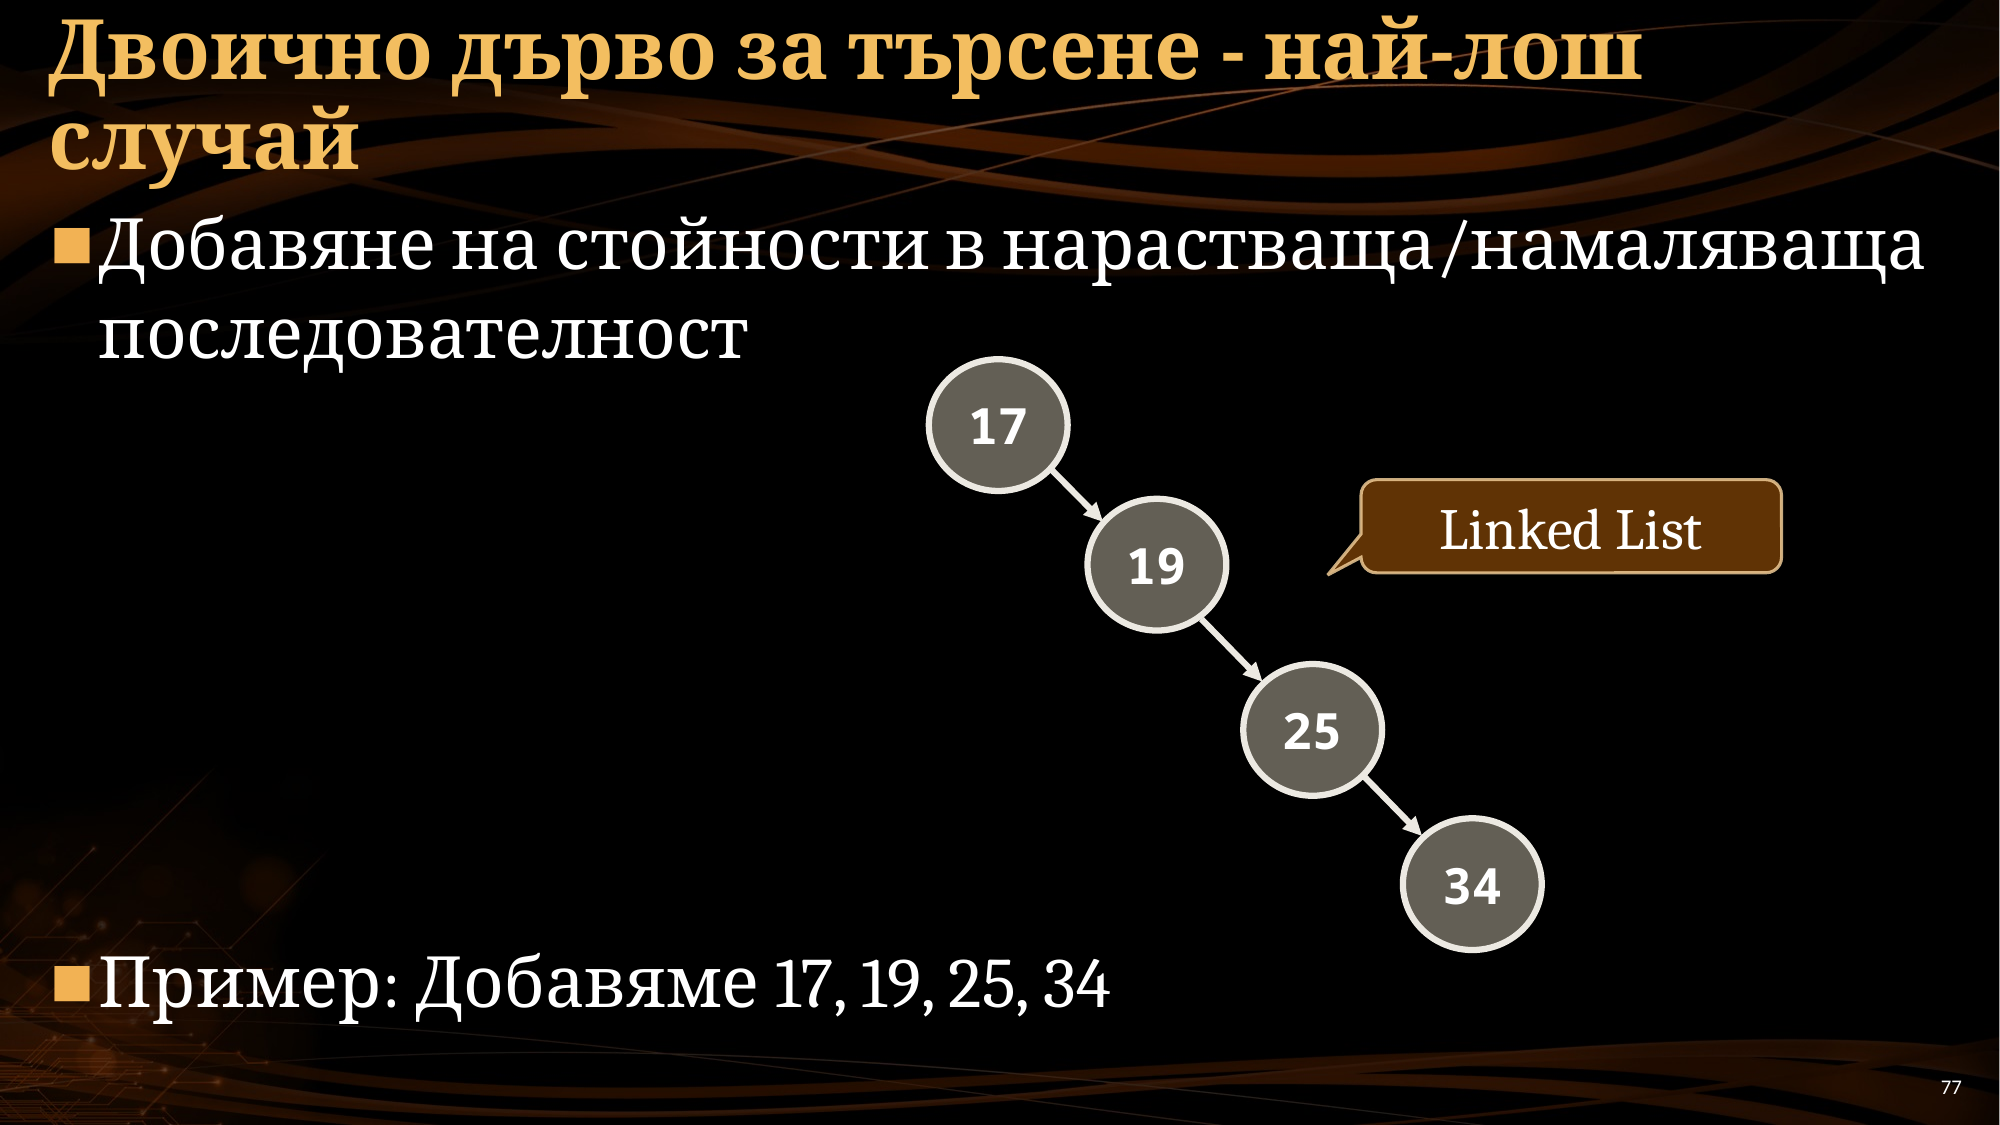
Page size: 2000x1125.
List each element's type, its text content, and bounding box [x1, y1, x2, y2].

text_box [1360, 773, 1422, 836]
text_box 34 [1402, 818, 1542, 951]
picture [0, 0, 2000, 1125]
text_box 17 [928, 359, 1068, 491]
text_box Linked List [1327, 479, 1782, 576]
list Добавяне на стойности в нарастваща/намаляваща последователност Пример: Добавяме 17, 19, 25, 34 [31, 189, 1968, 1103]
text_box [1201, 619, 1263, 682]
text_box 25 [1243, 664, 1383, 796]
title Двоично дърво за търсене - най-лош случай [30, 6, 1968, 189]
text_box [1049, 467, 1103, 522]
text_box 77 [1897, 1070, 1968, 1103]
text_box 19 [1087, 498, 1227, 631]
